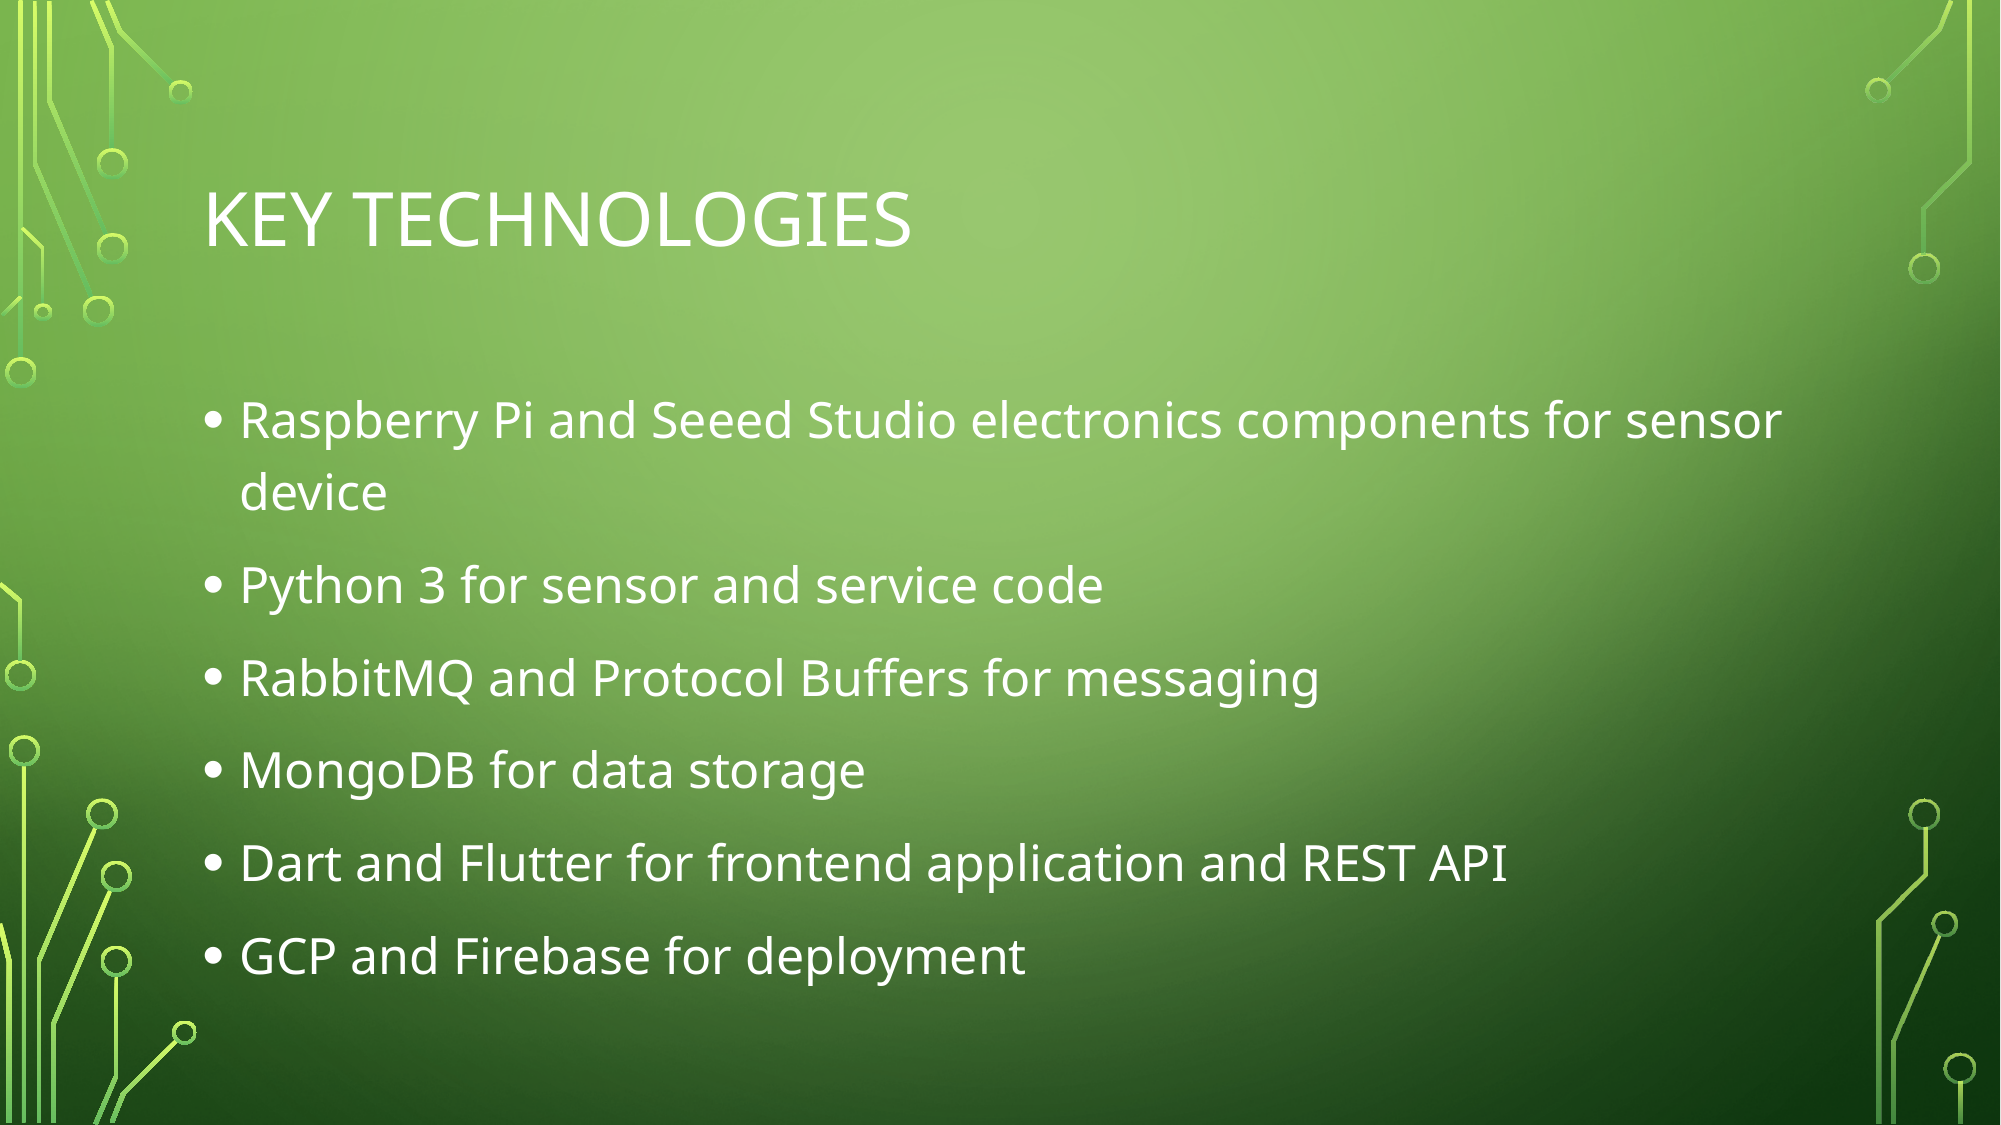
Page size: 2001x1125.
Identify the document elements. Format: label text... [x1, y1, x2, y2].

title Key Technologies [187, 101, 1813, 344]
list Raspberry Pi and Seeed Studio electronics components for sensor device Python 3 for sensor and service code RabbitMQ and Protocol Buffers for messaging MongoDB for data storage Dart and Flutter for frontend application and REST API GCP and Firebase for deployment [187, 369, 1813, 950]
